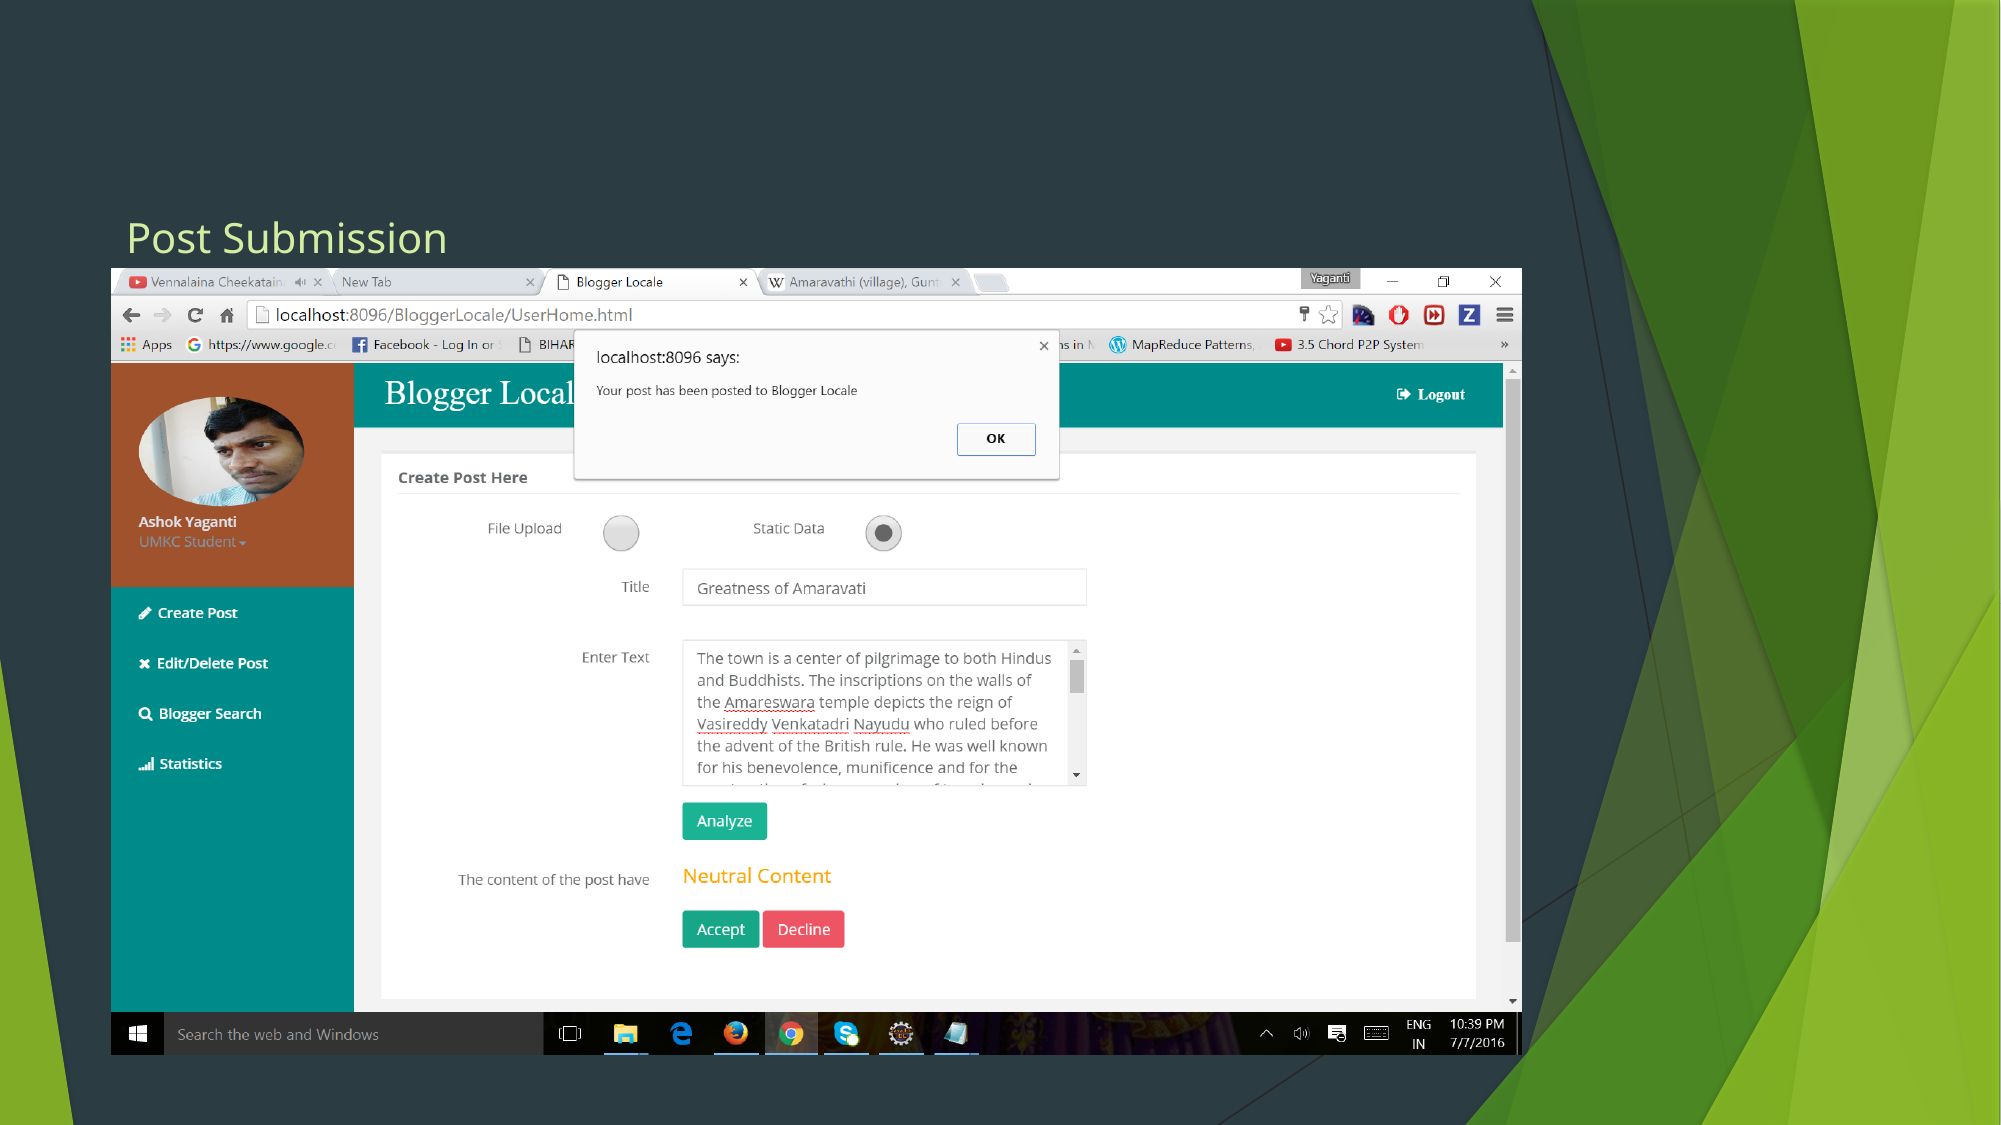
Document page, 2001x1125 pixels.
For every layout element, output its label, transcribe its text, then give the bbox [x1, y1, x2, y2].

title Post Submission [111, 204, 1522, 267]
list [110, 267, 1522, 1056]
